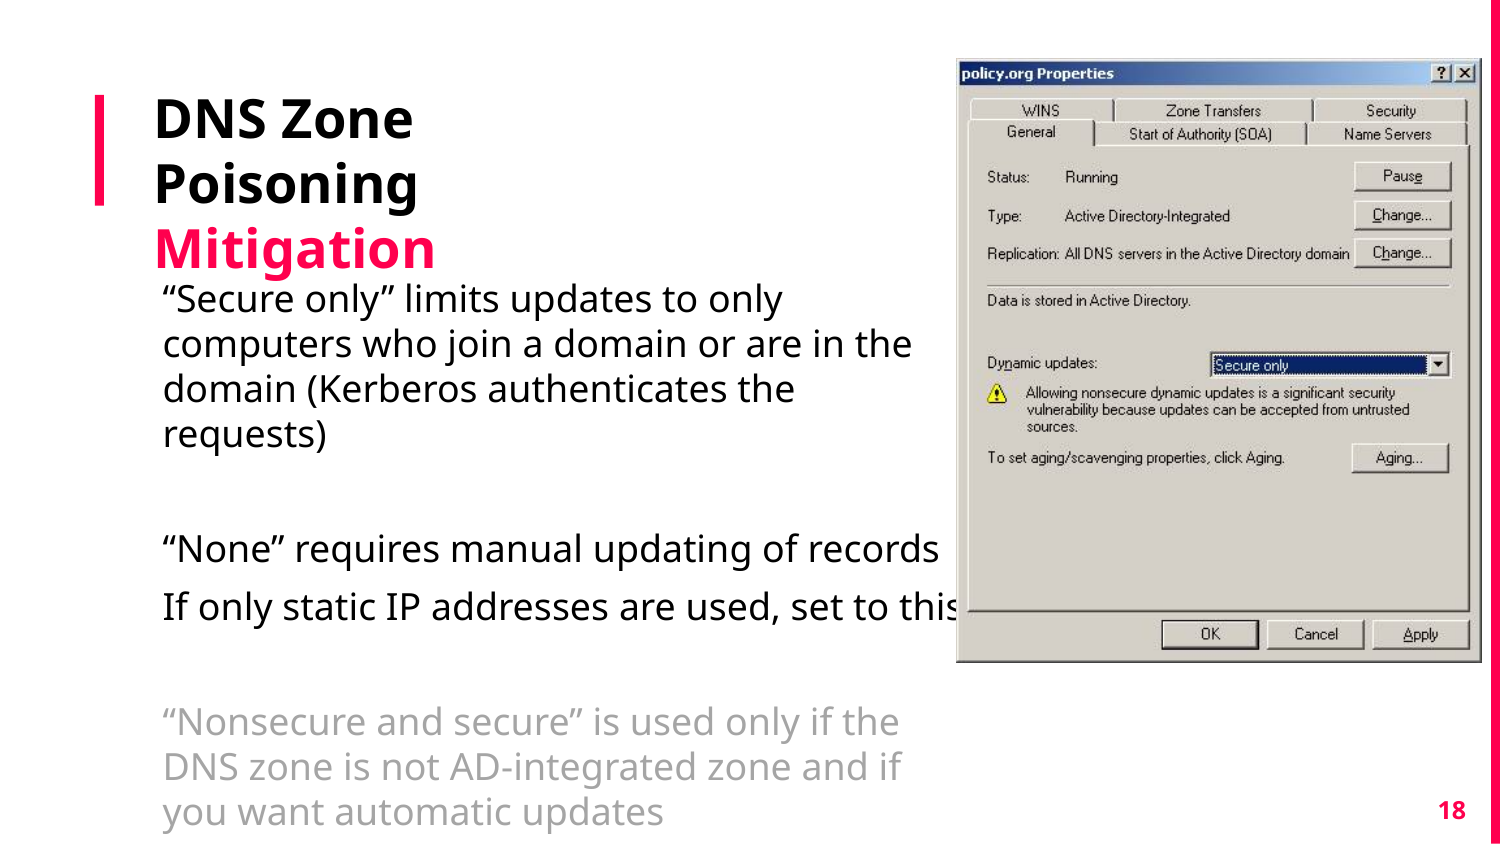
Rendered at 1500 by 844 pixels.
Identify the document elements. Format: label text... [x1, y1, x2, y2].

picture [956, 57, 1482, 664]
slide_number ‹#› [1391, 779, 1482, 844]
list “Secure only” limits updates to only computers who join a domain or are in the domain (Kerberos authenticates the requests) “None” requires manual updating of records If only static IP addresses are used, set to this “Nonsecure and secure” is used only if the DNS zone is not AD-integrated zone and if you want automatic updates [147, 260, 983, 793]
title DNS Zone Poisoning Mitigation [138, 69, 699, 210]
